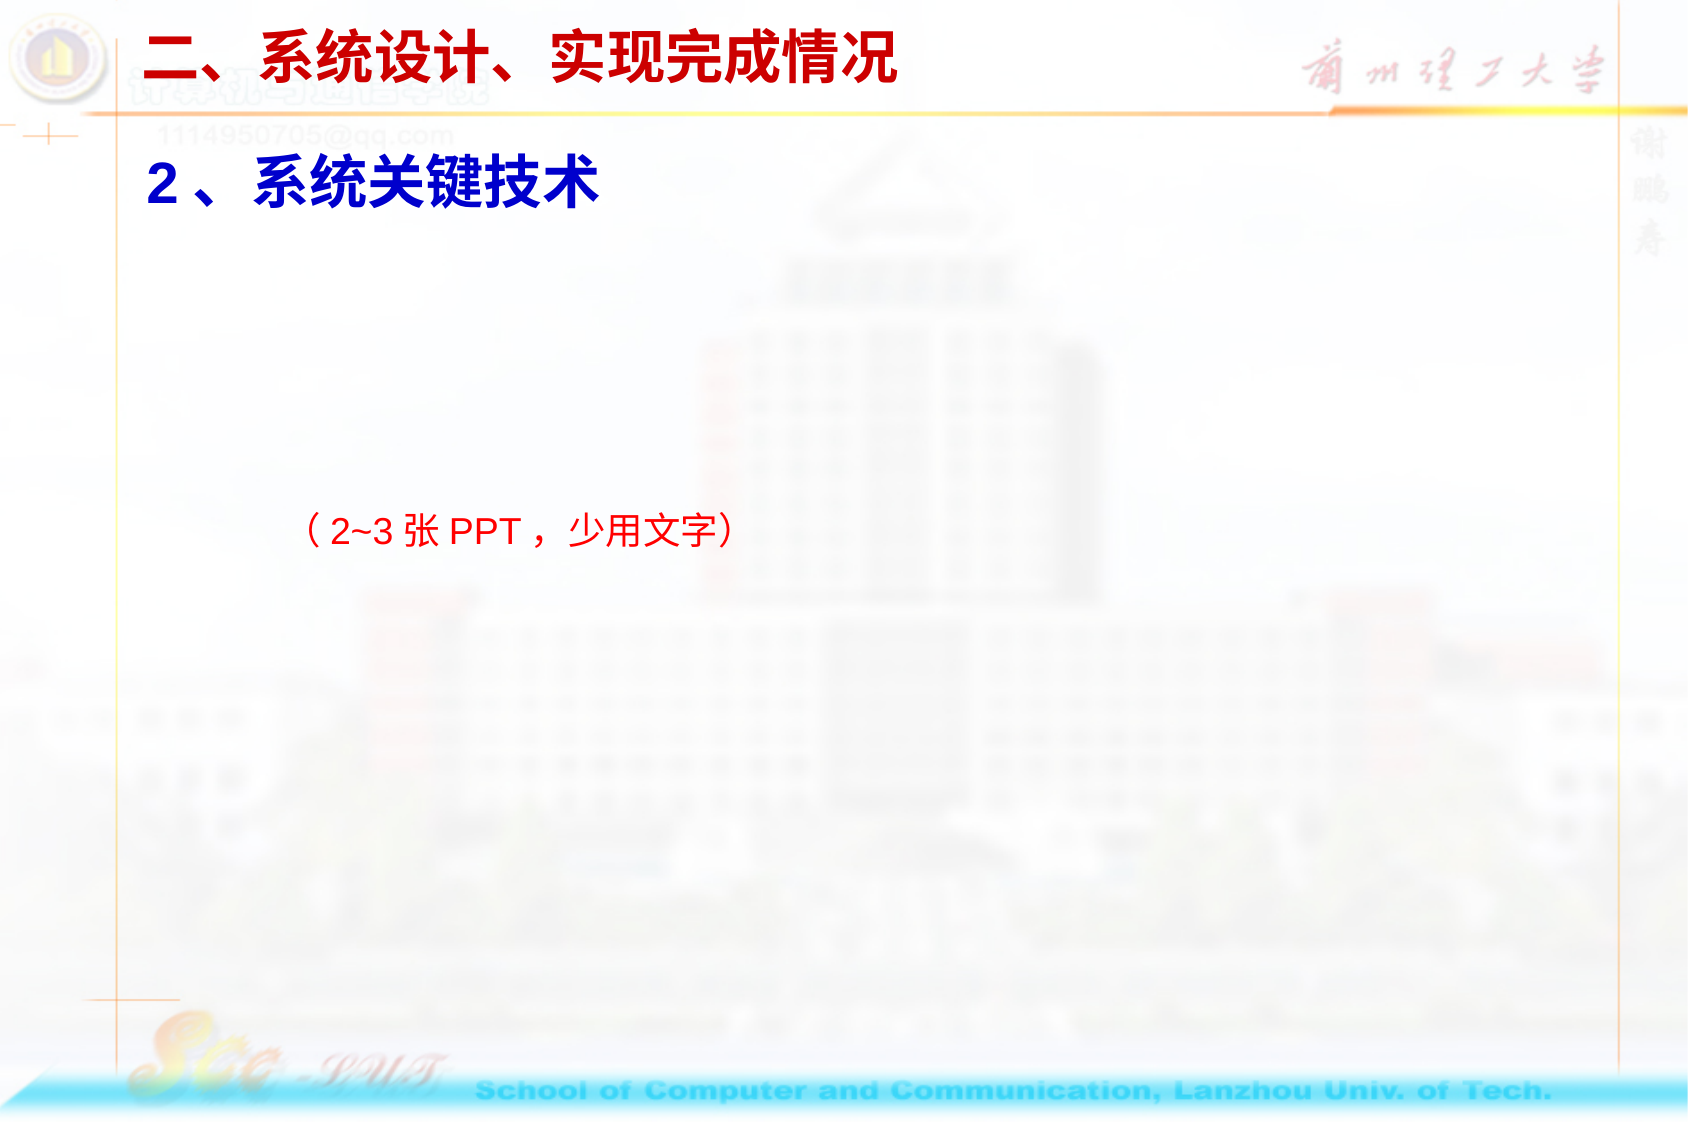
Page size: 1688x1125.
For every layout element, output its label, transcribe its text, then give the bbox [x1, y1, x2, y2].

text_box （2~3张PPT，少用文字） [268, 499, 1457, 560]
text_box 二、系统设计、实现完成情况 [126, 12, 1407, 98]
title 2、系统关键技术 [131, 137, 1607, 224]
picture [0, 0, 1688, 1125]
